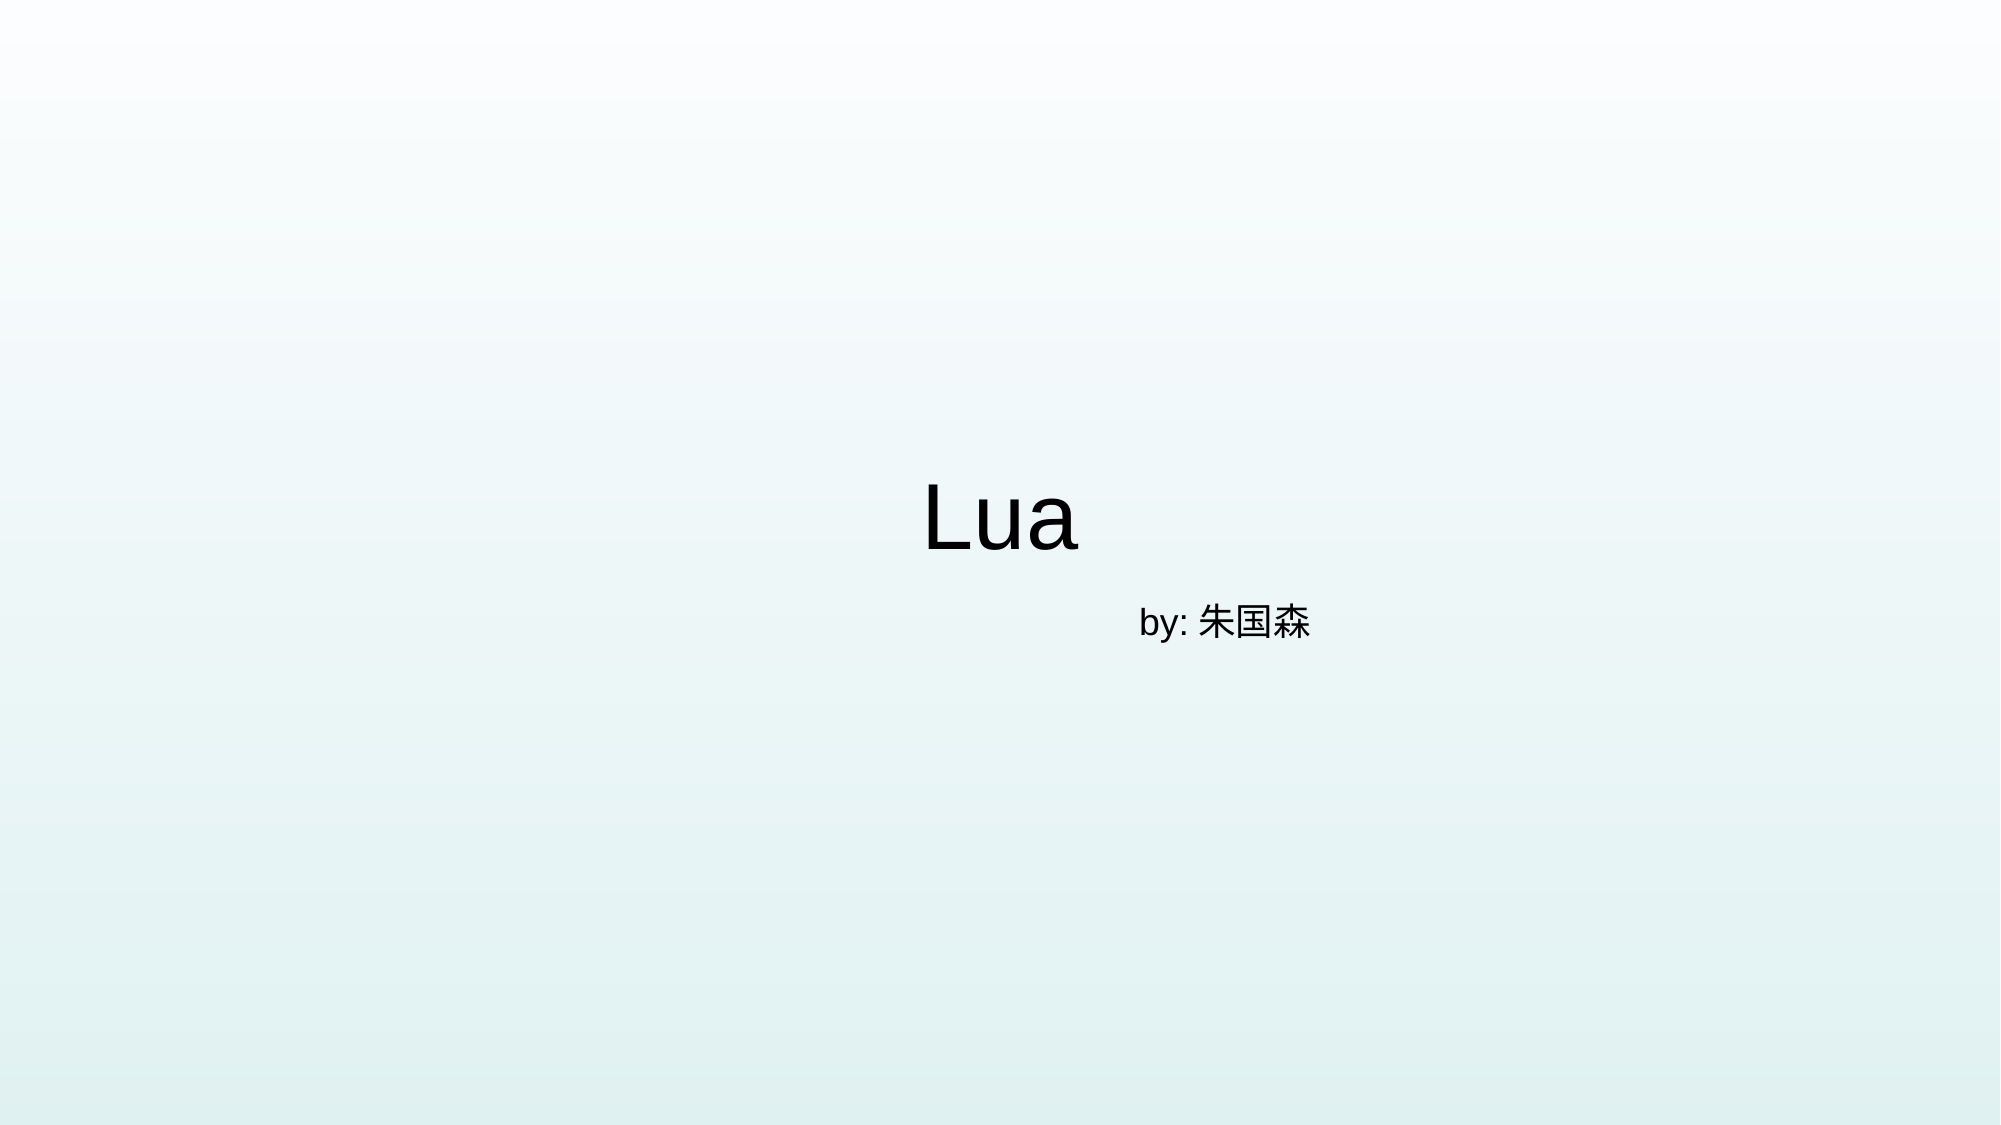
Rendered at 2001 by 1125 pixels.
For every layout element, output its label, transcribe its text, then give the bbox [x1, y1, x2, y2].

title Lua [249, 183, 1751, 576]
subtitle by:朱国森 [249, 590, 1751, 863]
